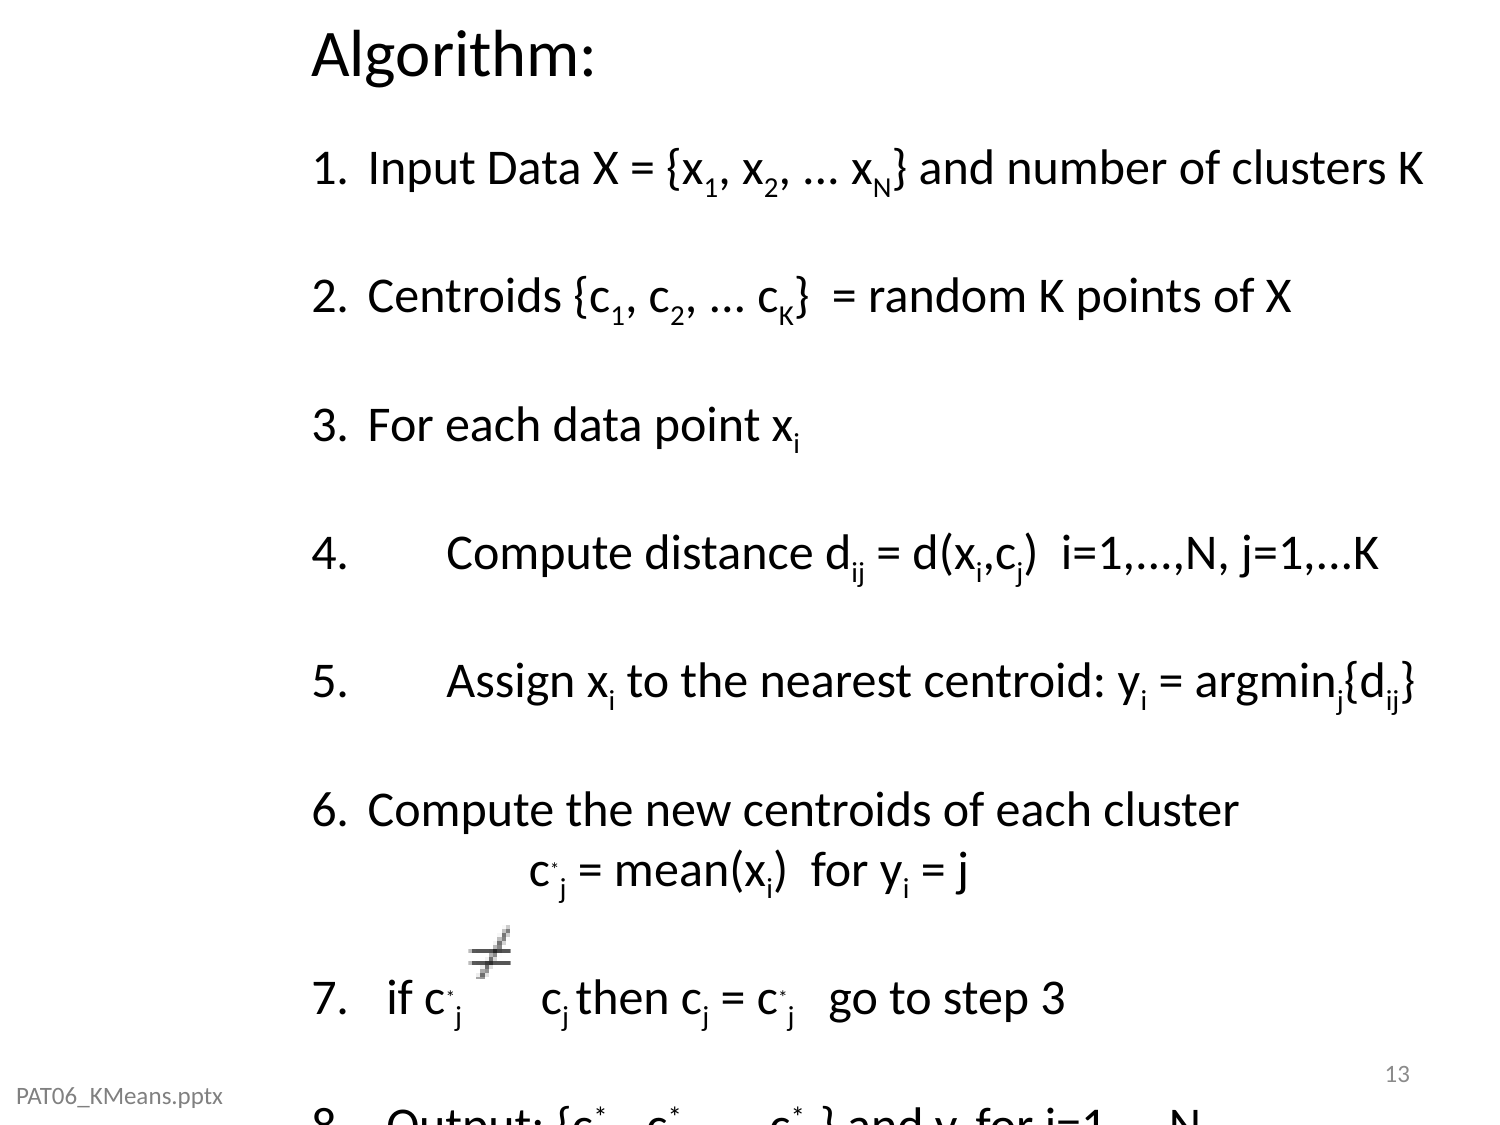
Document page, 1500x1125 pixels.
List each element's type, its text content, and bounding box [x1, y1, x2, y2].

slide_number 13 [1074, 1042, 1425, 1103]
picture [468, 921, 511, 979]
text_box Algorithm: Input Data X = {x1, x2, ... xN} and number of clusters K Centroids {c1, c2, ... cK} = random K points of X For each data point xi Compute distance dij = d(xi,cj) i=1,...,N, j=1,...K Assign xi to the nearest centroid: yi = argminj{dij} Compute the new centroids of each cluster c*j = mean(xi) for yi = j if c*j cj then cj = c*j go to step 3 Output: {c*1, c*2, ... c*K} and yi for i=1,...,N [296, 2, 1440, 1125]
text_box PAT06_KMeans.pptx [1, 1072, 239, 1118]
